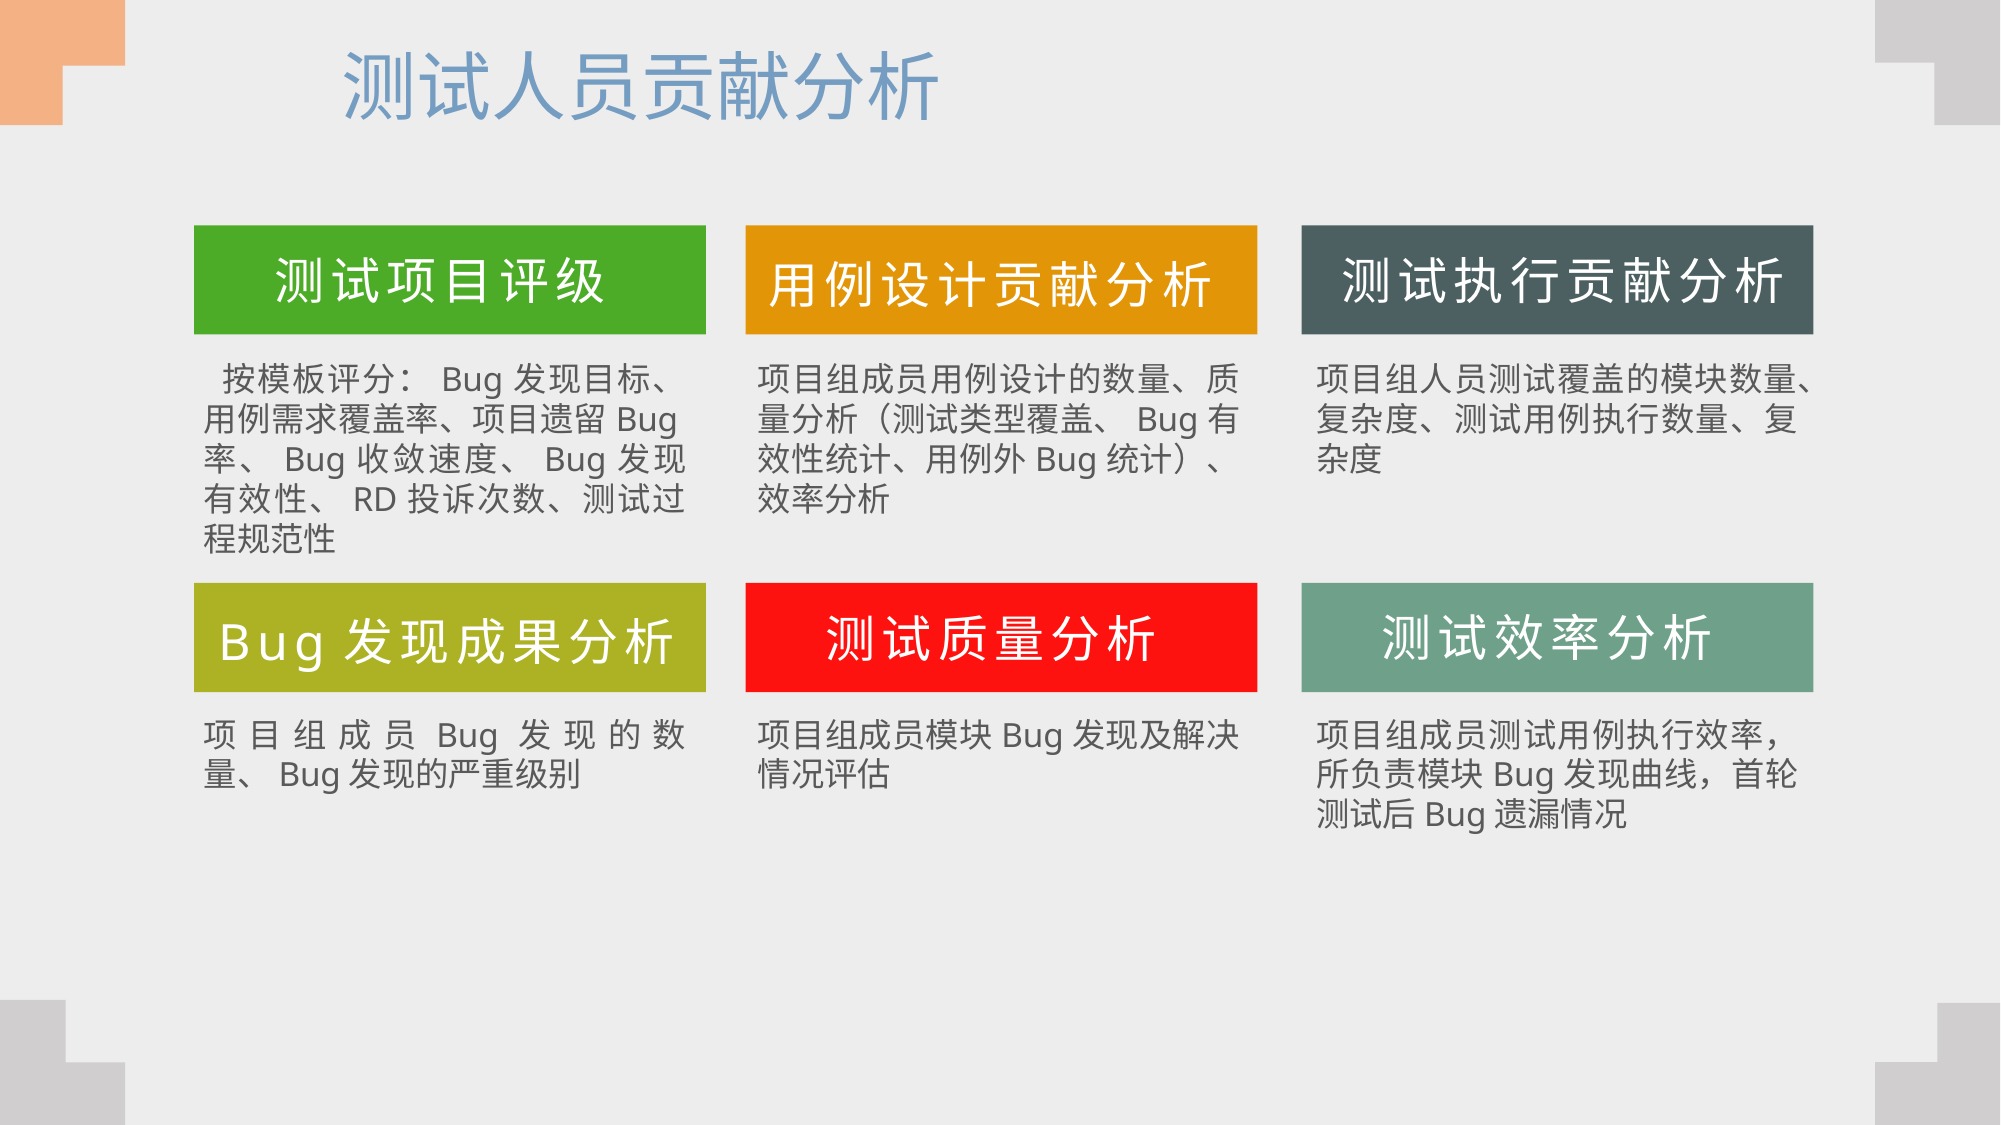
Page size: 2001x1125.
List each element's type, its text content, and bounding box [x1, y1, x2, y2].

text_box 测试质量分析 [810, 599, 1172, 675]
text_box Bug发现成果分析 [204, 603, 690, 678]
text_box 项目组成员Bug发现的数量、Bug发现的严重级别 [189, 706, 701, 801]
text_box 测试项目评级 [259, 241, 621, 317]
text_box 测试执行贡献分析 [1326, 241, 1801, 317]
text_box [1301, 582, 1814, 693]
text_box [194, 582, 706, 693]
text_box 用例设计贡献分析 [753, 245, 1228, 321]
text_box 项目组人员测试覆盖的模块数量、复杂度、测试用例执行数量、复杂度 [1301, 350, 1814, 486]
text_box 项目组成员测试用例执行效率，所负责模块Bug发现曲线，首轮测试后Bug遗漏情况 [1301, 706, 1814, 841]
text_box [1301, 225, 1814, 335]
text_box 项目组成员用例设计的数量、质量分析（测试类型覆盖、Bug有效性统计、用例外Bug统计）、效率分析 [743, 350, 1255, 526]
text_box [194, 225, 706, 335]
text_box 项目组成员模块Bug发现及解决情况评估 [743, 706, 1255, 801]
text_box 测试人员贡献分析 [326, 42, 1674, 143]
text_box [745, 582, 1258, 693]
text_box 测试效率分析 [1366, 599, 1728, 674]
text_box [745, 225, 1258, 335]
text_box 按模板评分：Bug发现目标、用例需求覆盖率、项目遗留Bug率、Bug收敛速度、Bug发现有效性、RD投诉次数、测试过程规范性 [189, 350, 701, 566]
